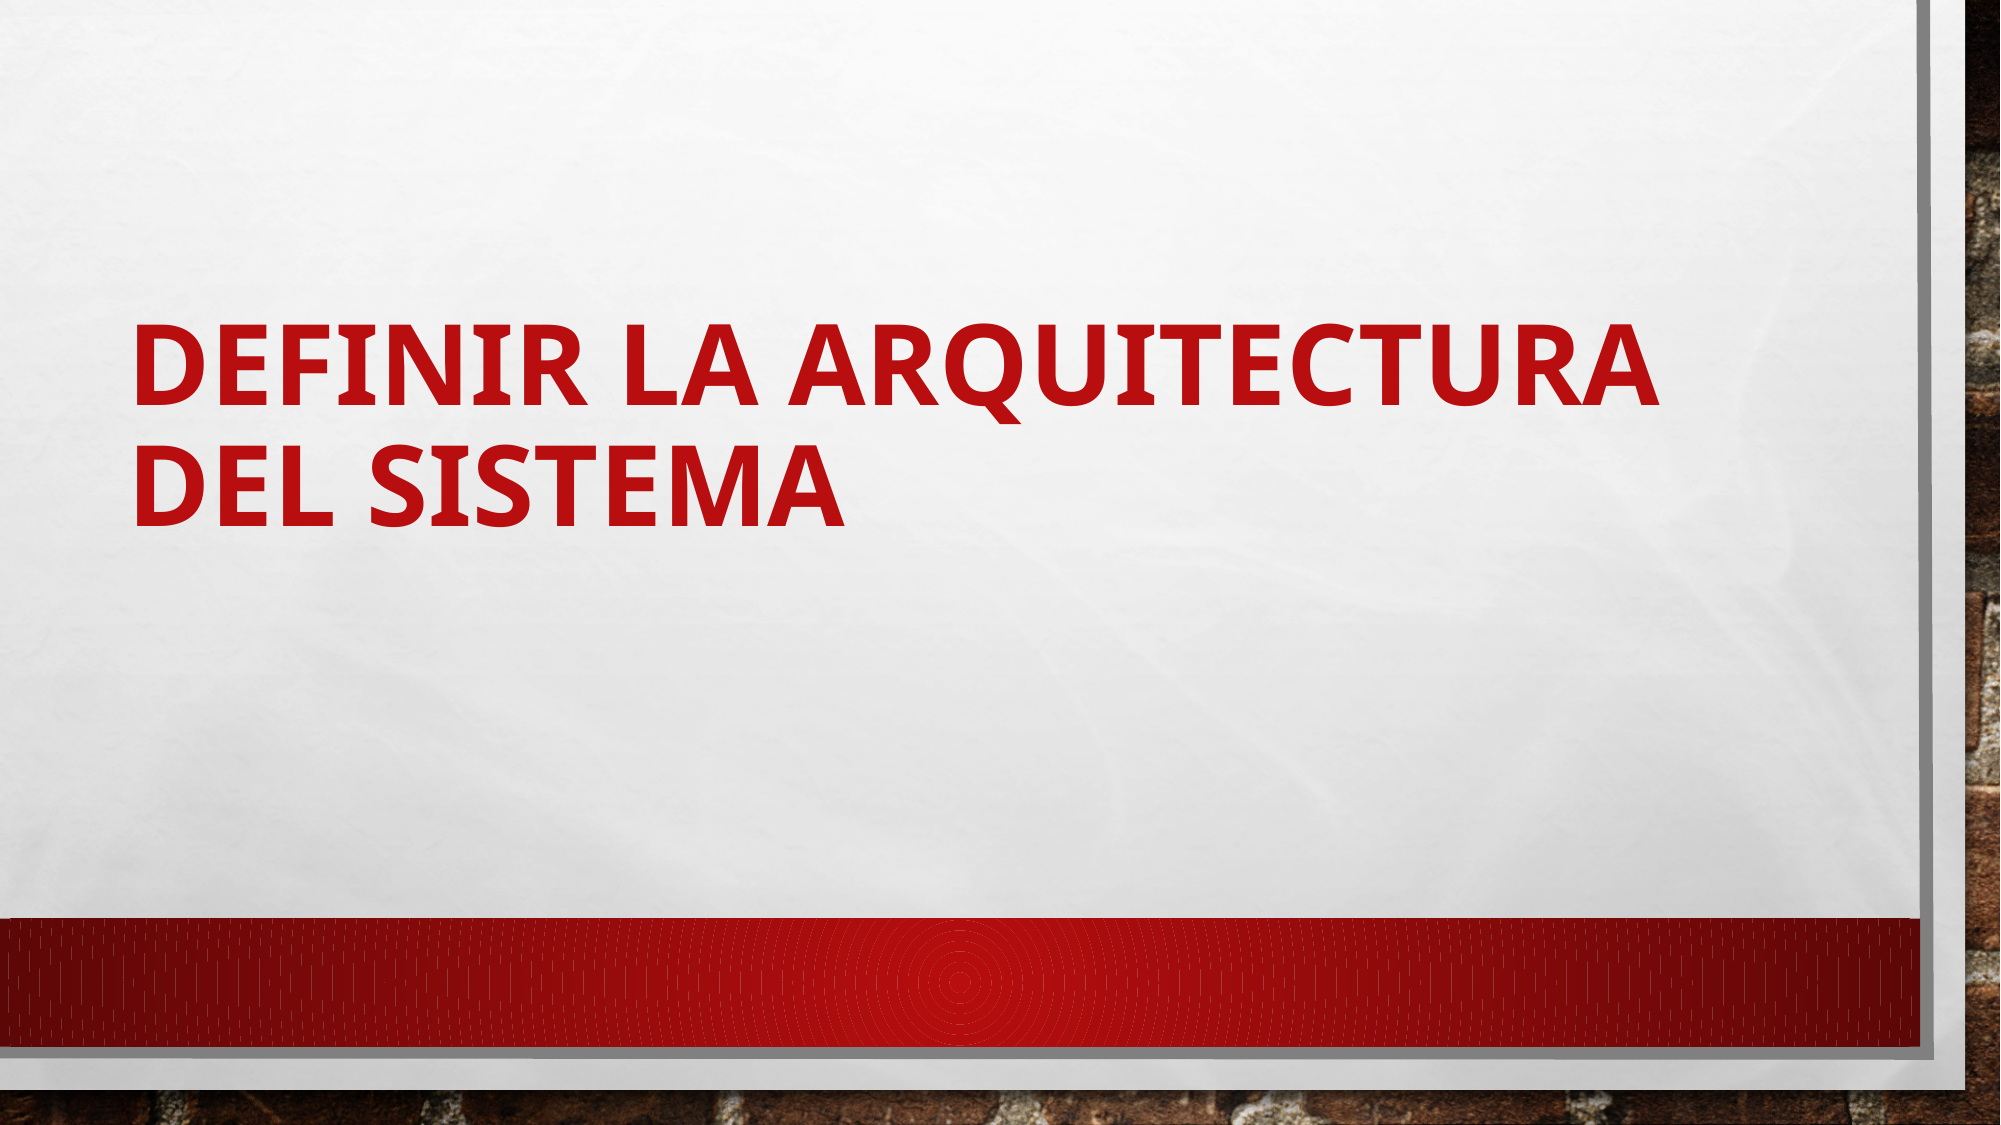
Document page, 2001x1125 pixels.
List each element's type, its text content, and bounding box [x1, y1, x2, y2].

picture [0, 0, 2000, 1125]
title Definir la arquitectura del sistema [112, 112, 1818, 882]
